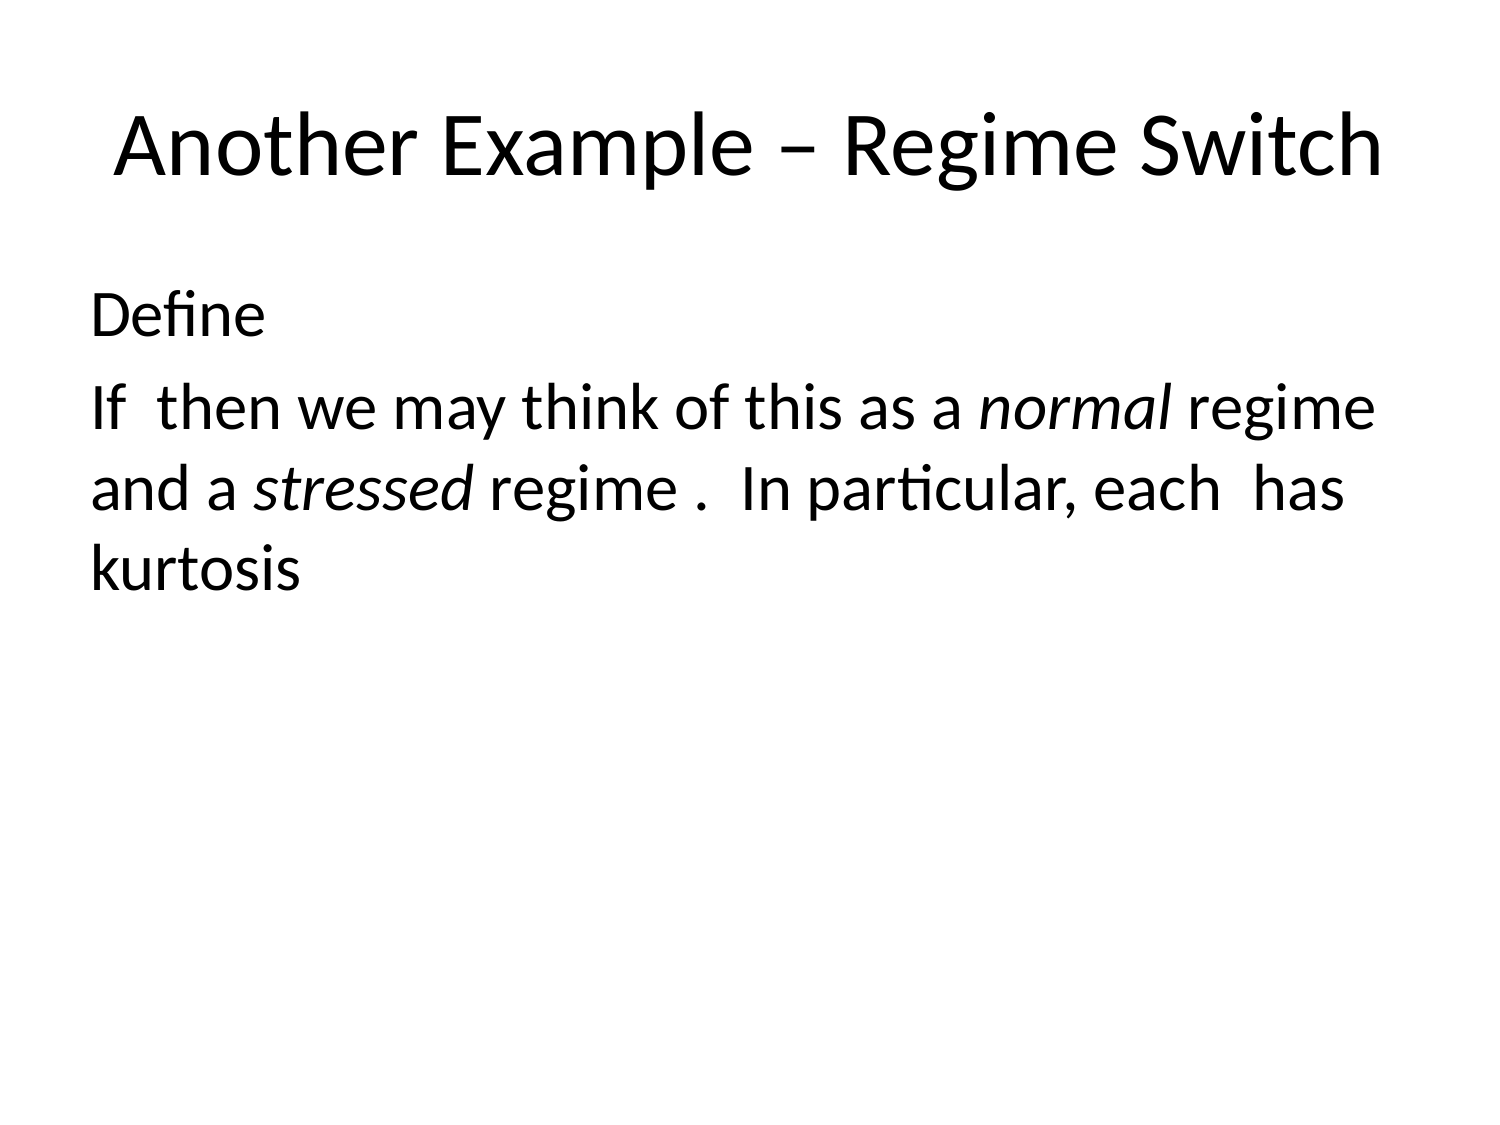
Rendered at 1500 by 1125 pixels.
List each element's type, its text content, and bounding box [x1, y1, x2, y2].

title Another Example – Regime Switch [75, 45, 1425, 233]
